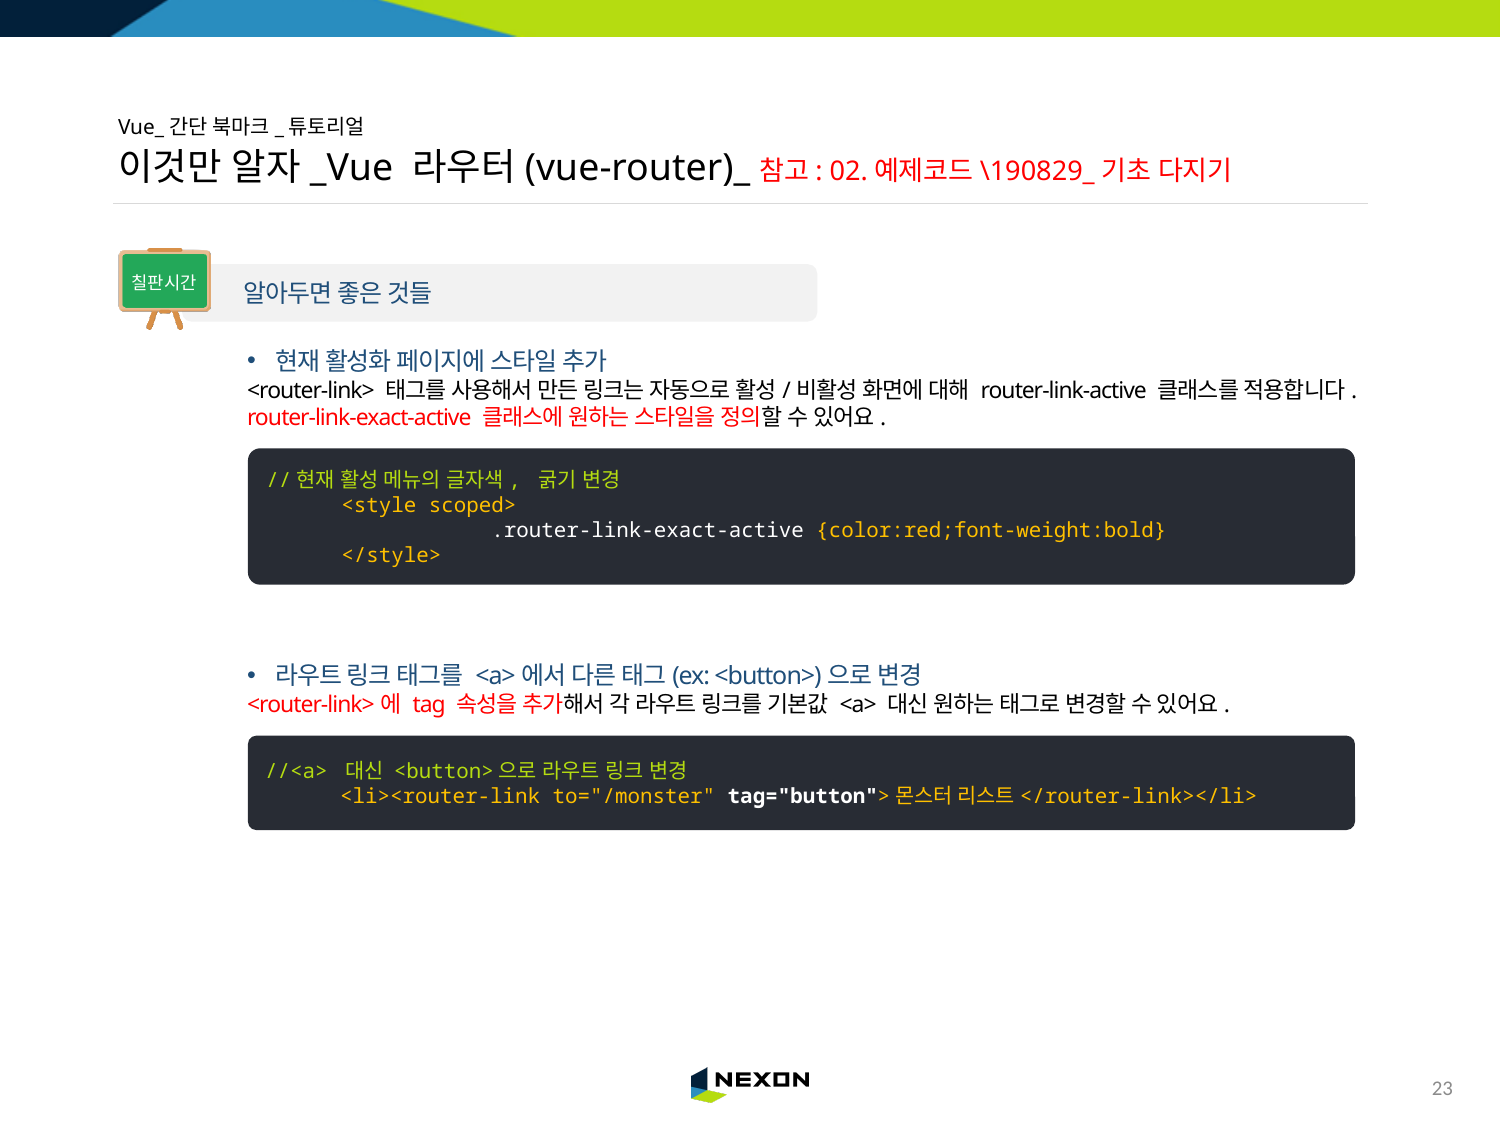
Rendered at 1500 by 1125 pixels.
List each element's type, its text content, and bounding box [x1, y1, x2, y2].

slide_number 22 [1130, 1056, 1468, 1117]
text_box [103, 219, 226, 342]
text_box 현재 활성화 페이지에 스타일 추가 <router-link> 태그를 사용해서 만든 링크는 자동으로 활성/비활성 화면에 대해 router-link-active 클래스를 적용합니다. router-link-exact-active 클래스에 원하는 스타일을 정의할 수 있어요. 라우트 링크 태그를 <a>에서 다른 태그(ex: <button>)으로 변경 <router-link>에 tag 속성을 추가해서 각 라우트 링크를 기본값 <a> 대신 원하는 태그로 변경할 수 있어요. [232, 338, 1377, 725]
text_box //현재 활성 메뉴의 글자색, 굵기 변경 <style scoped> .router-link-exact-active {color:red;font-weight:bold} </style> [246, 447, 1357, 586]
picture [0, 0, 1500, 37]
picture [691, 1067, 809, 1103]
title Vue_간단 북마크_튜토리얼 이것만 알자_Vue 라우터(vue-router)_참고: 02.예제코드\190829_기초 다지기 [103, 90, 1397, 209]
text_box //<a> 대신 <button>으로 라우트 링크 변경 <li><router-link to="/monster" tag="button">몬스터 리스트</router-link></li> [246, 734, 1357, 832]
text_box 알아두면 좋은 것들 [226, 263, 819, 323]
